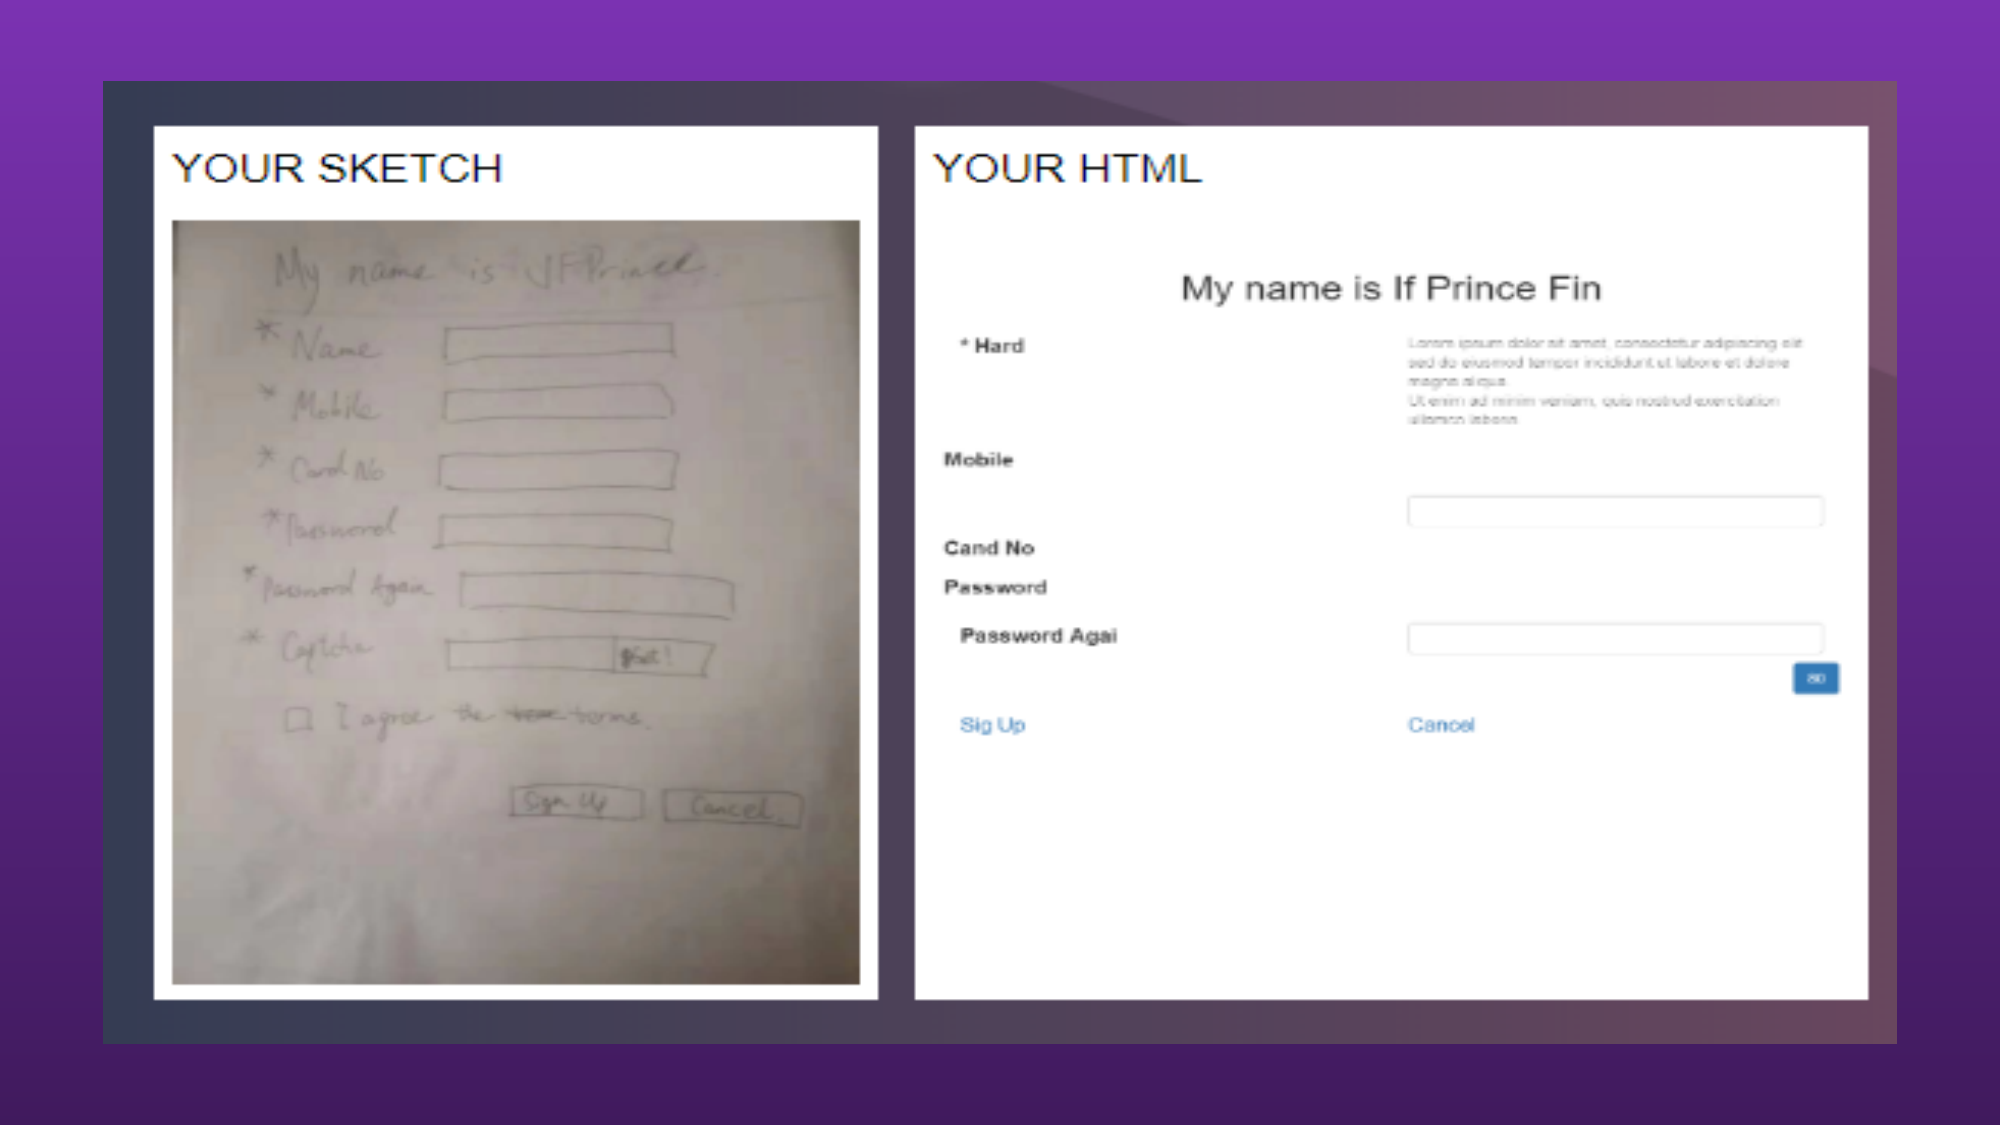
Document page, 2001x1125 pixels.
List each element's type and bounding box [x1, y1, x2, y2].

list [103, 81, 1897, 1044]
